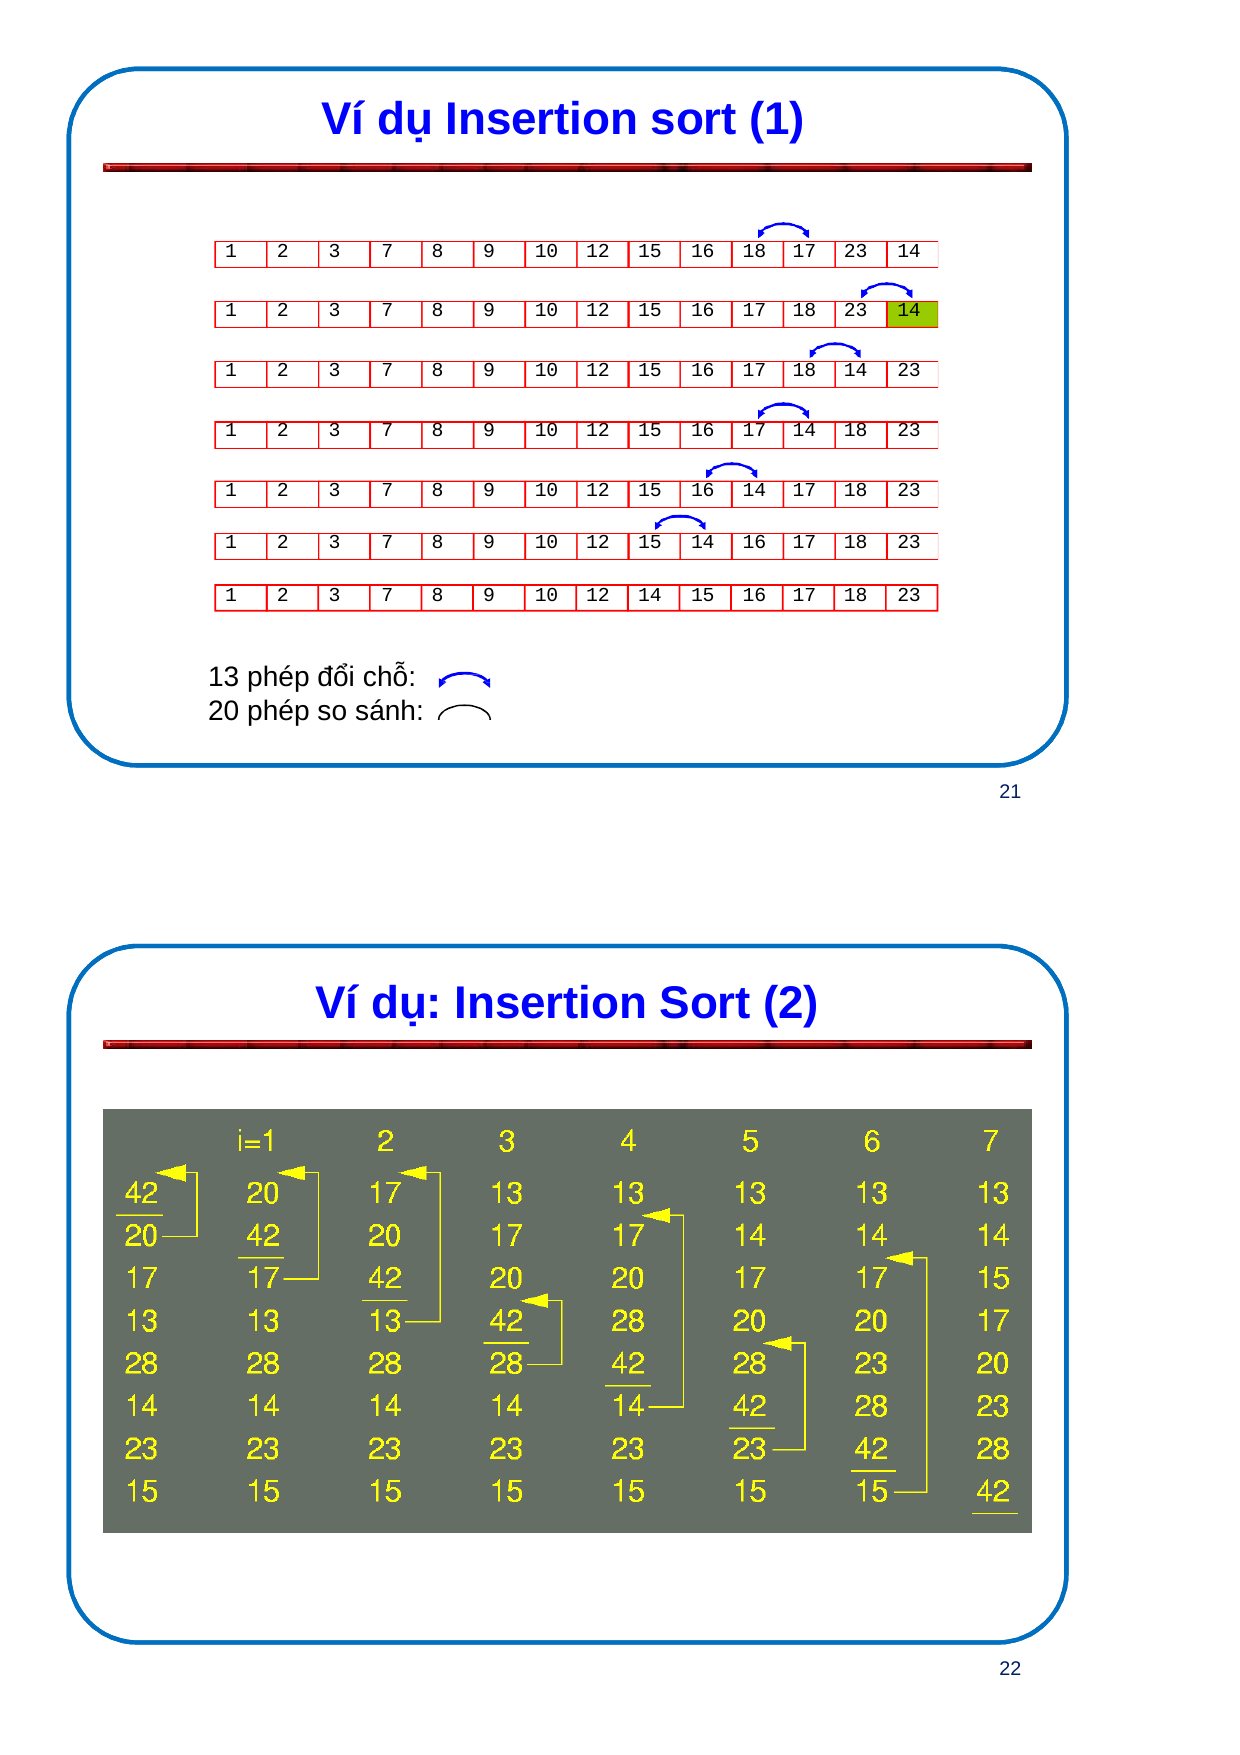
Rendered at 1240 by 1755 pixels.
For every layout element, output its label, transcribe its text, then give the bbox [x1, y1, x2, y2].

picture [103, 163, 1032, 172]
text_box 21 [997, 776, 1024, 803]
text_box 13 phép đổi chỗ: 20 phép so sánh: [205, 655, 430, 727]
text_box 22 [997, 1655, 1024, 1680]
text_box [437, 671, 492, 721]
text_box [66, 943, 1069, 1646]
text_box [214, 221, 939, 612]
text_box Ví dụ Insertion sort (1) [111, 77, 1015, 144]
